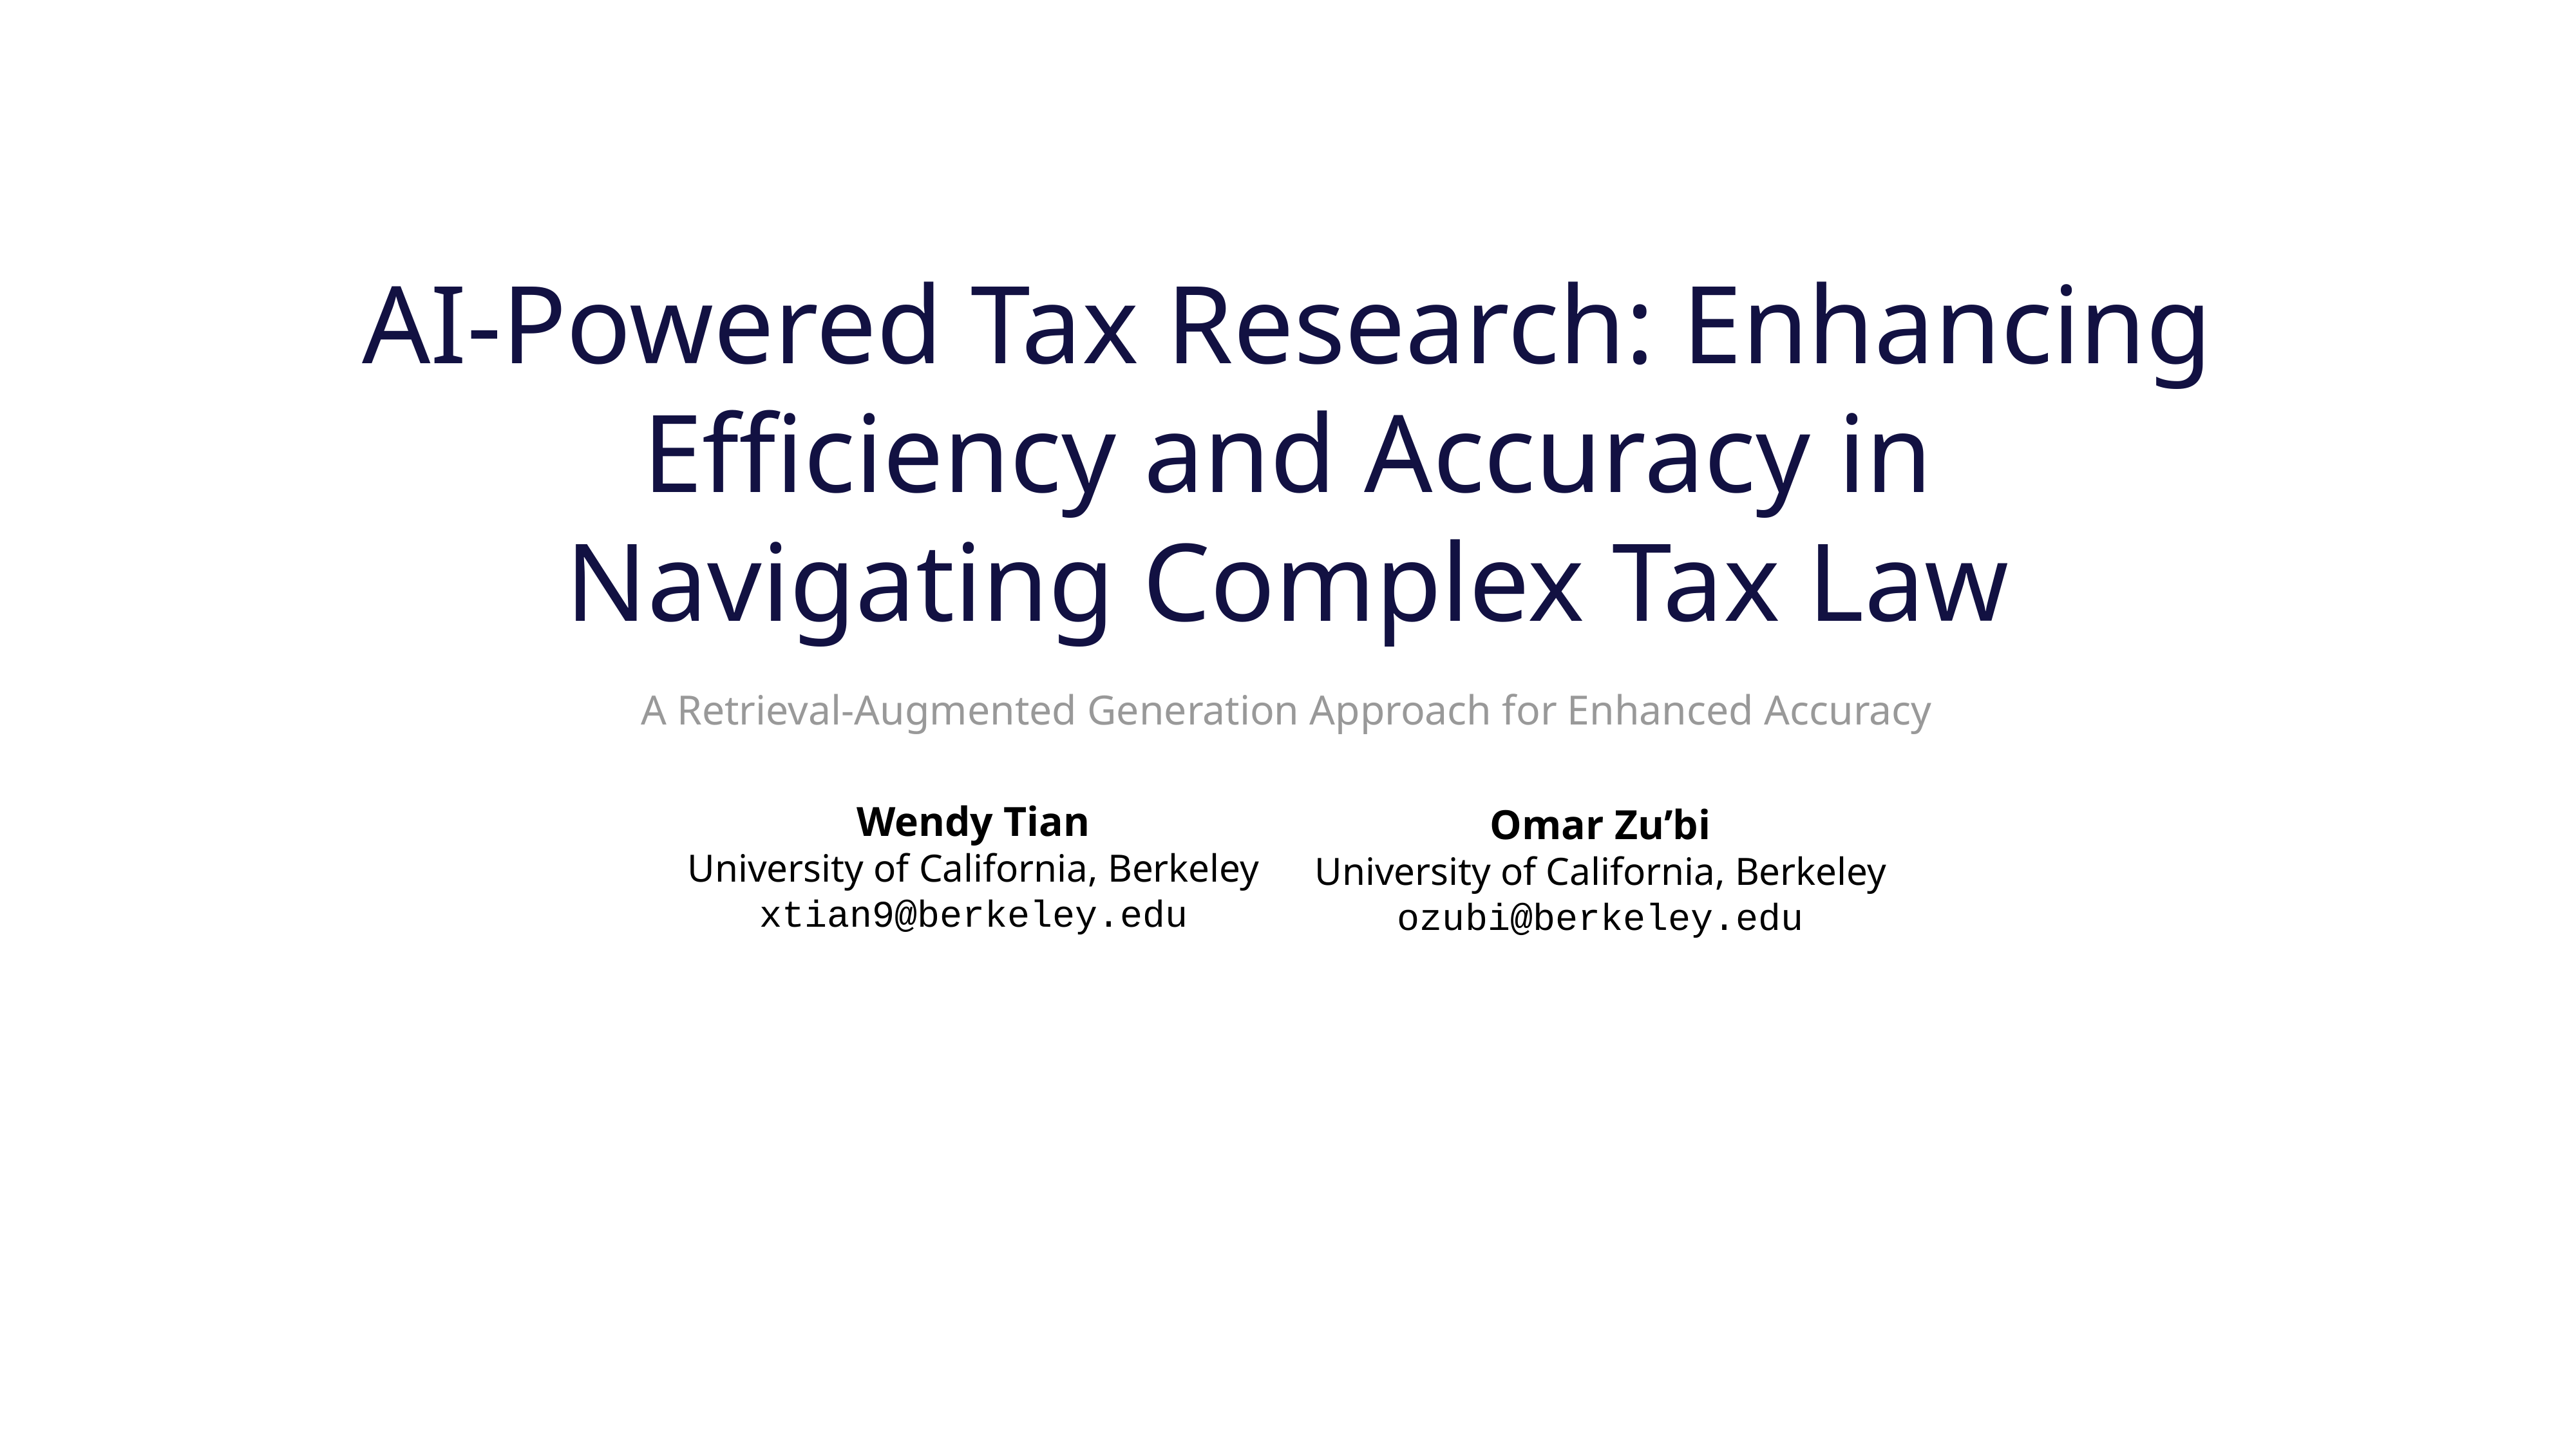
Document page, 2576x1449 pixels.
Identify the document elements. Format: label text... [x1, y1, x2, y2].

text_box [638, 786, 1935, 1044]
text_box A Retrieval-Augmented Generation Approach for Enhanced Accuracy [522, 675, 2052, 743]
text_box AI-Powered Tax Research: Enhancing Efficiency and Accuracy in Navigating Complex Tax Law [293, 246, 2283, 781]
